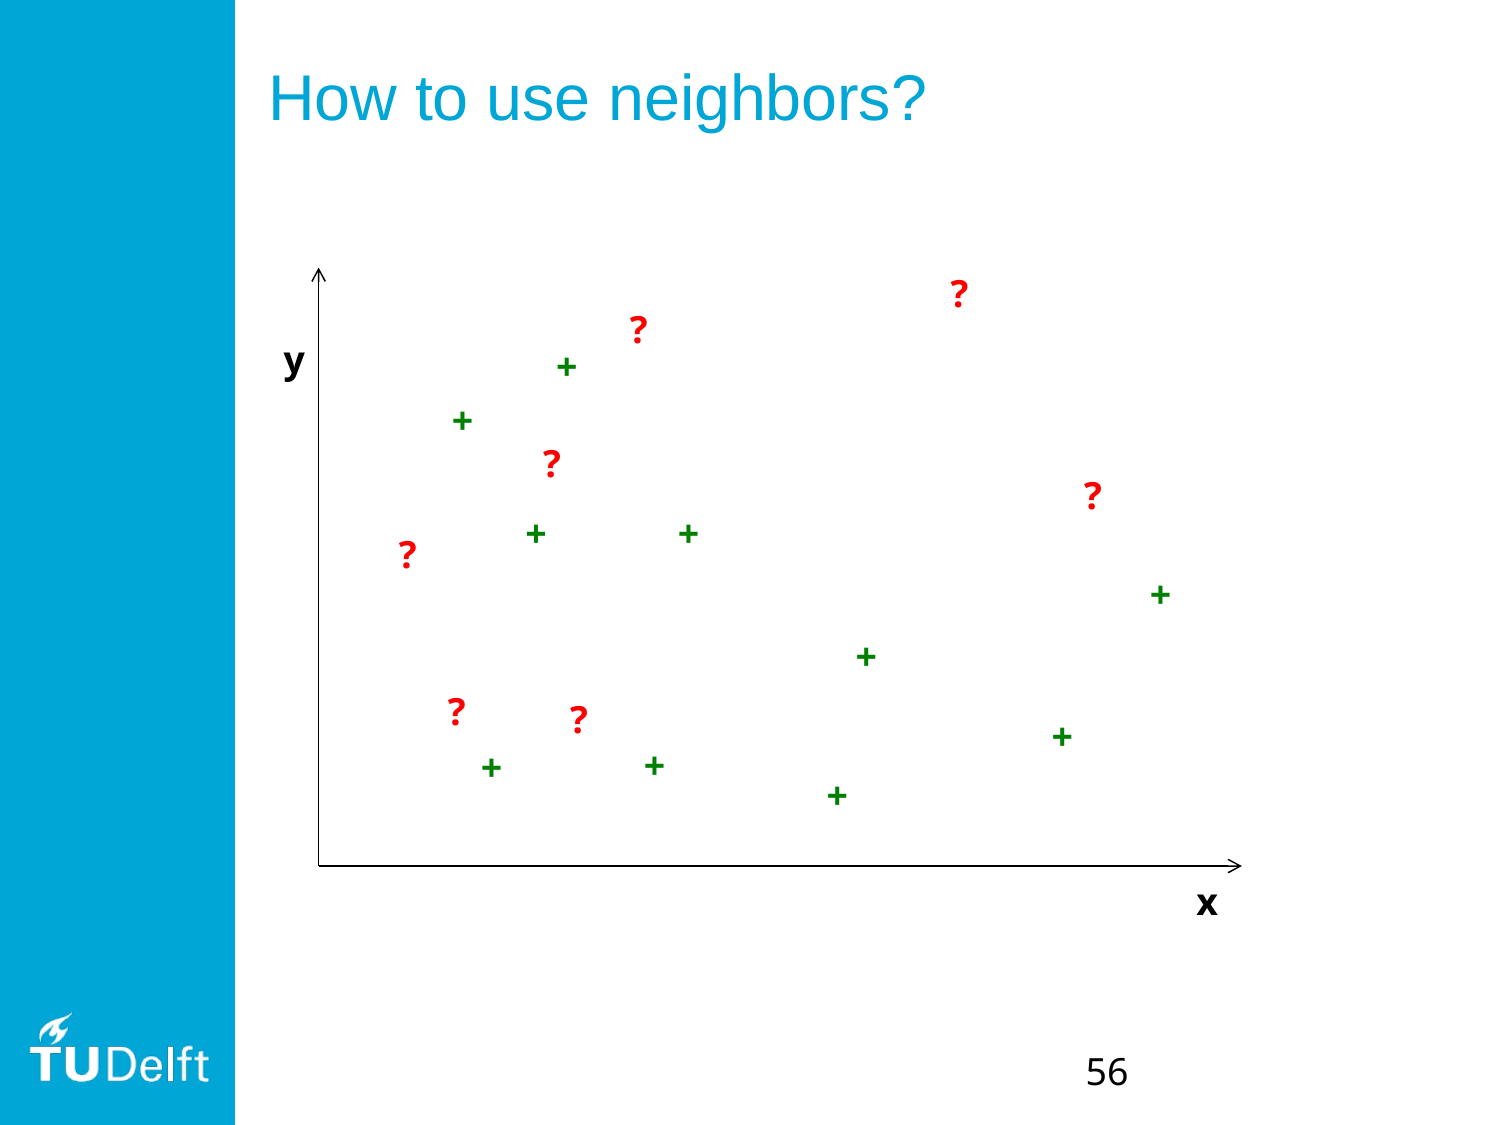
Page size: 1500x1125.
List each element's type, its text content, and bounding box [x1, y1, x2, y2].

title How to use neighbors? [268, 55, 1423, 231]
text_box + [466, 736, 518, 796]
text_box y [268, 328, 312, 389]
text_box + [811, 764, 864, 825]
text_box + [840, 625, 893, 686]
text_box ? [555, 688, 604, 749]
text_box ? [384, 523, 432, 584]
text_box ? [528, 432, 577, 493]
text_box ? [433, 680, 481, 741]
slide_number 56 [1075, 1042, 1425, 1103]
text_box + [663, 502, 715, 563]
text_box + [437, 389, 489, 450]
text_box + [628, 735, 681, 795]
text_box + [541, 335, 593, 396]
text_box ? [935, 262, 984, 323]
text_box ? [615, 298, 663, 359]
text_box + [1135, 563, 1187, 623]
text_box ? [1069, 464, 1118, 525]
text_box + [510, 502, 562, 563]
text_box + [1036, 705, 1089, 766]
text_box x [1181, 880, 1233, 930]
